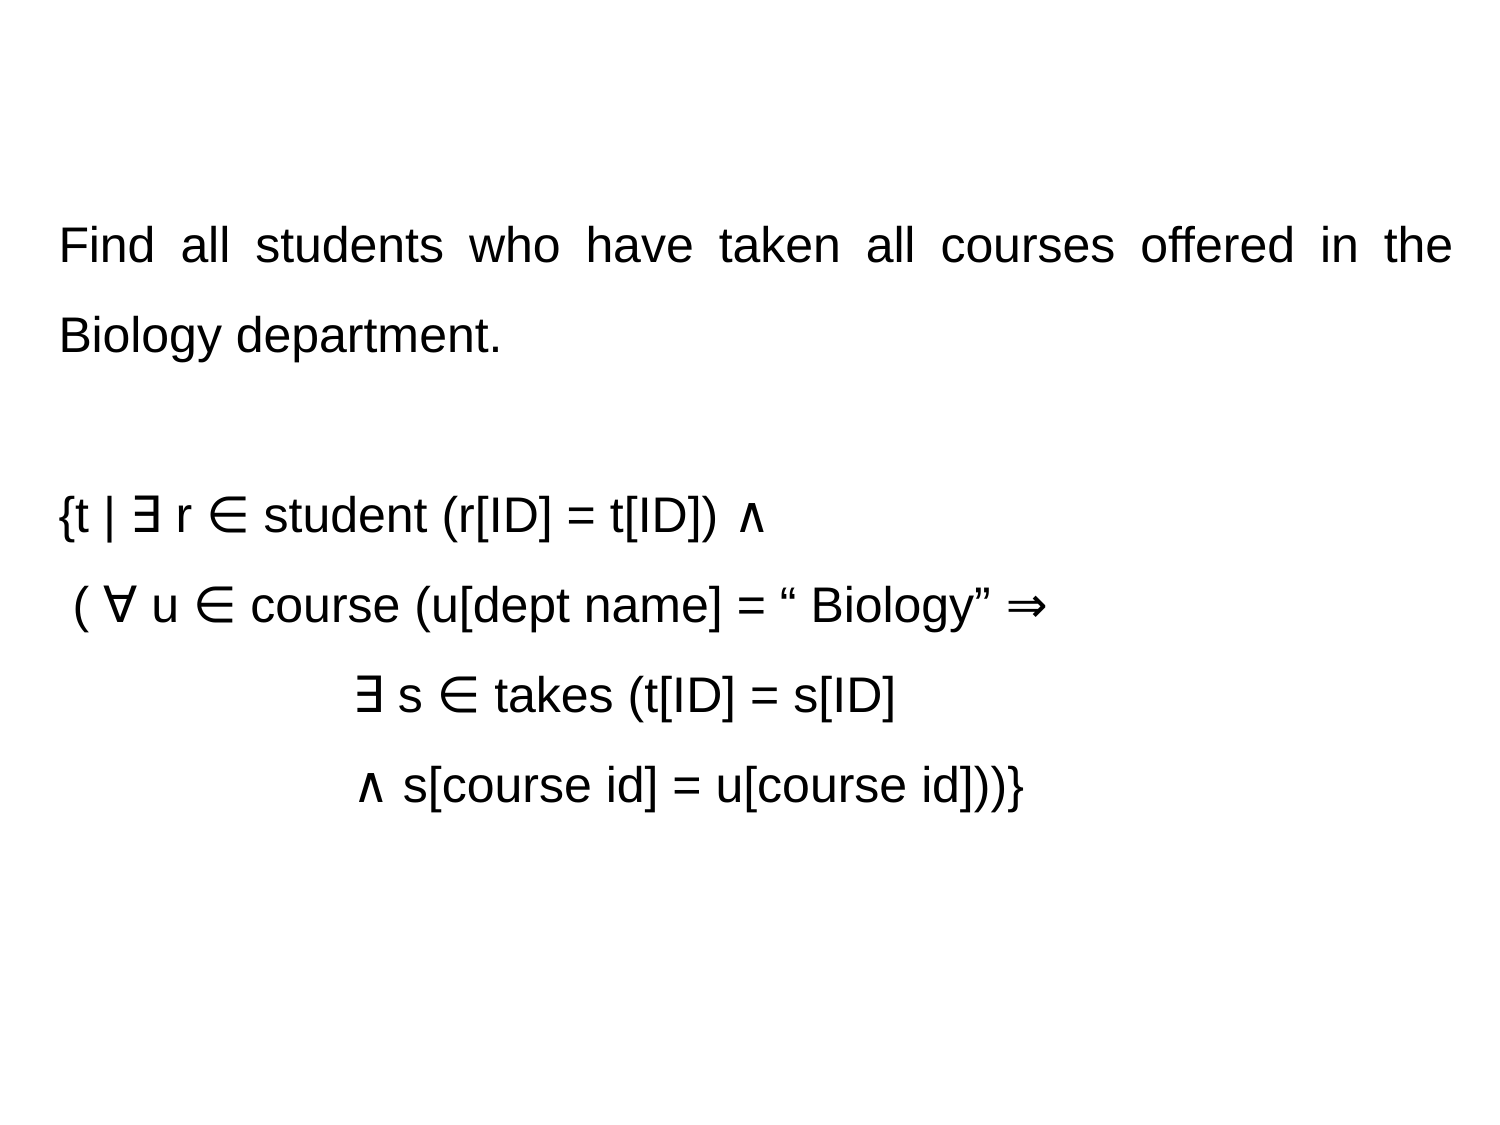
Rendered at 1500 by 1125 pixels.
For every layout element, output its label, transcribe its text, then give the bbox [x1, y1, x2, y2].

text_box Find all students who have taken all courses offered in the Biology department. {t | ∃ r ∈ student (r[ID] = t[ID]) ∧ ( ∀ u ∈ course (u[dept name] = “ Biology” ⇒ ∃ s ∈ takes (t[ID] = s[ID] ∧ s[course id] = u[course id]))} [43, 174, 1469, 820]
